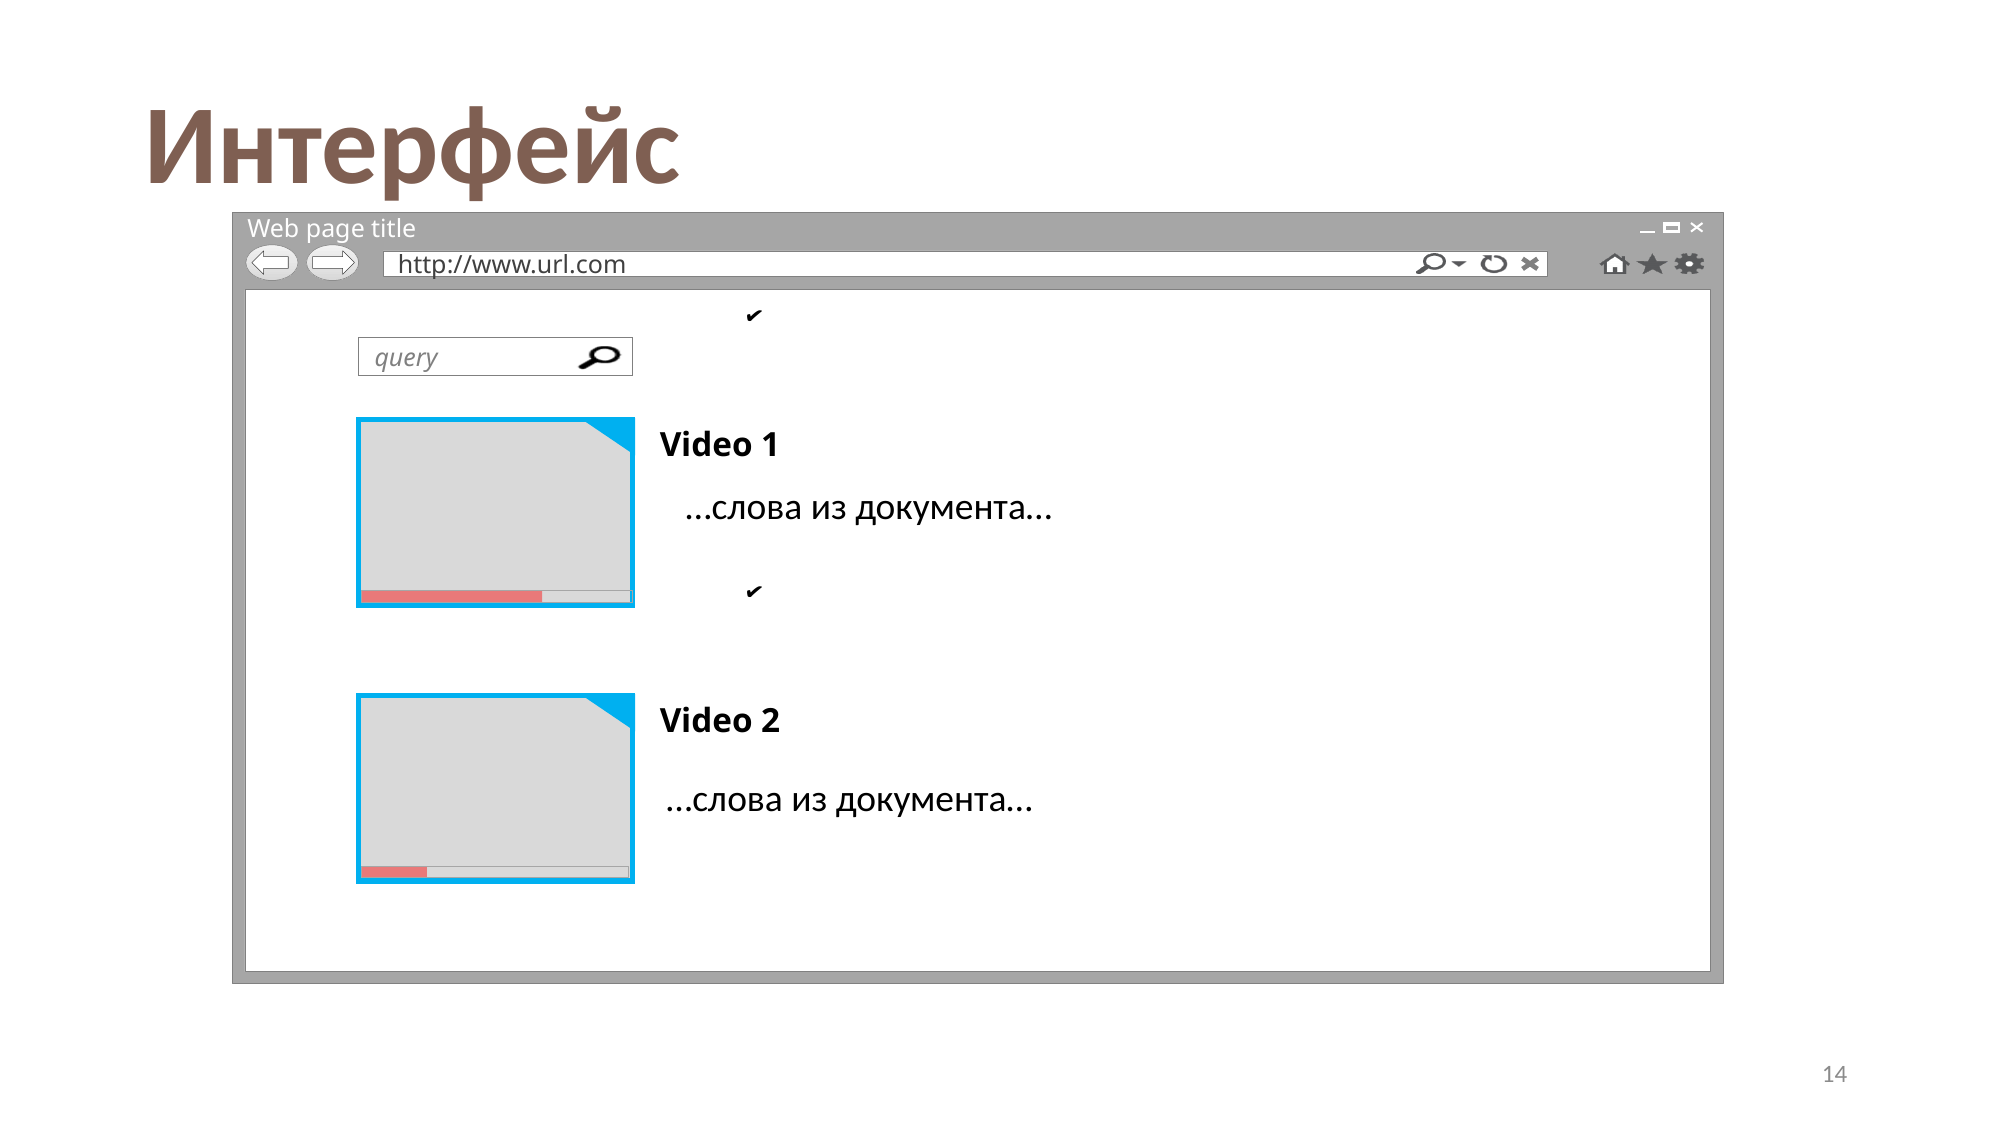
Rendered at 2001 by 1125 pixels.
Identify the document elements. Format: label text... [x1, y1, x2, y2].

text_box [358, 331, 646, 383]
slide_number 14 [1412, 1042, 1863, 1103]
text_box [358, 695, 633, 882]
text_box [358, 419, 633, 606]
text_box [232, 212, 1724, 984]
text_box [361, 590, 633, 602]
text_box Интерфейс [129, 63, 697, 214]
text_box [361, 866, 629, 878]
